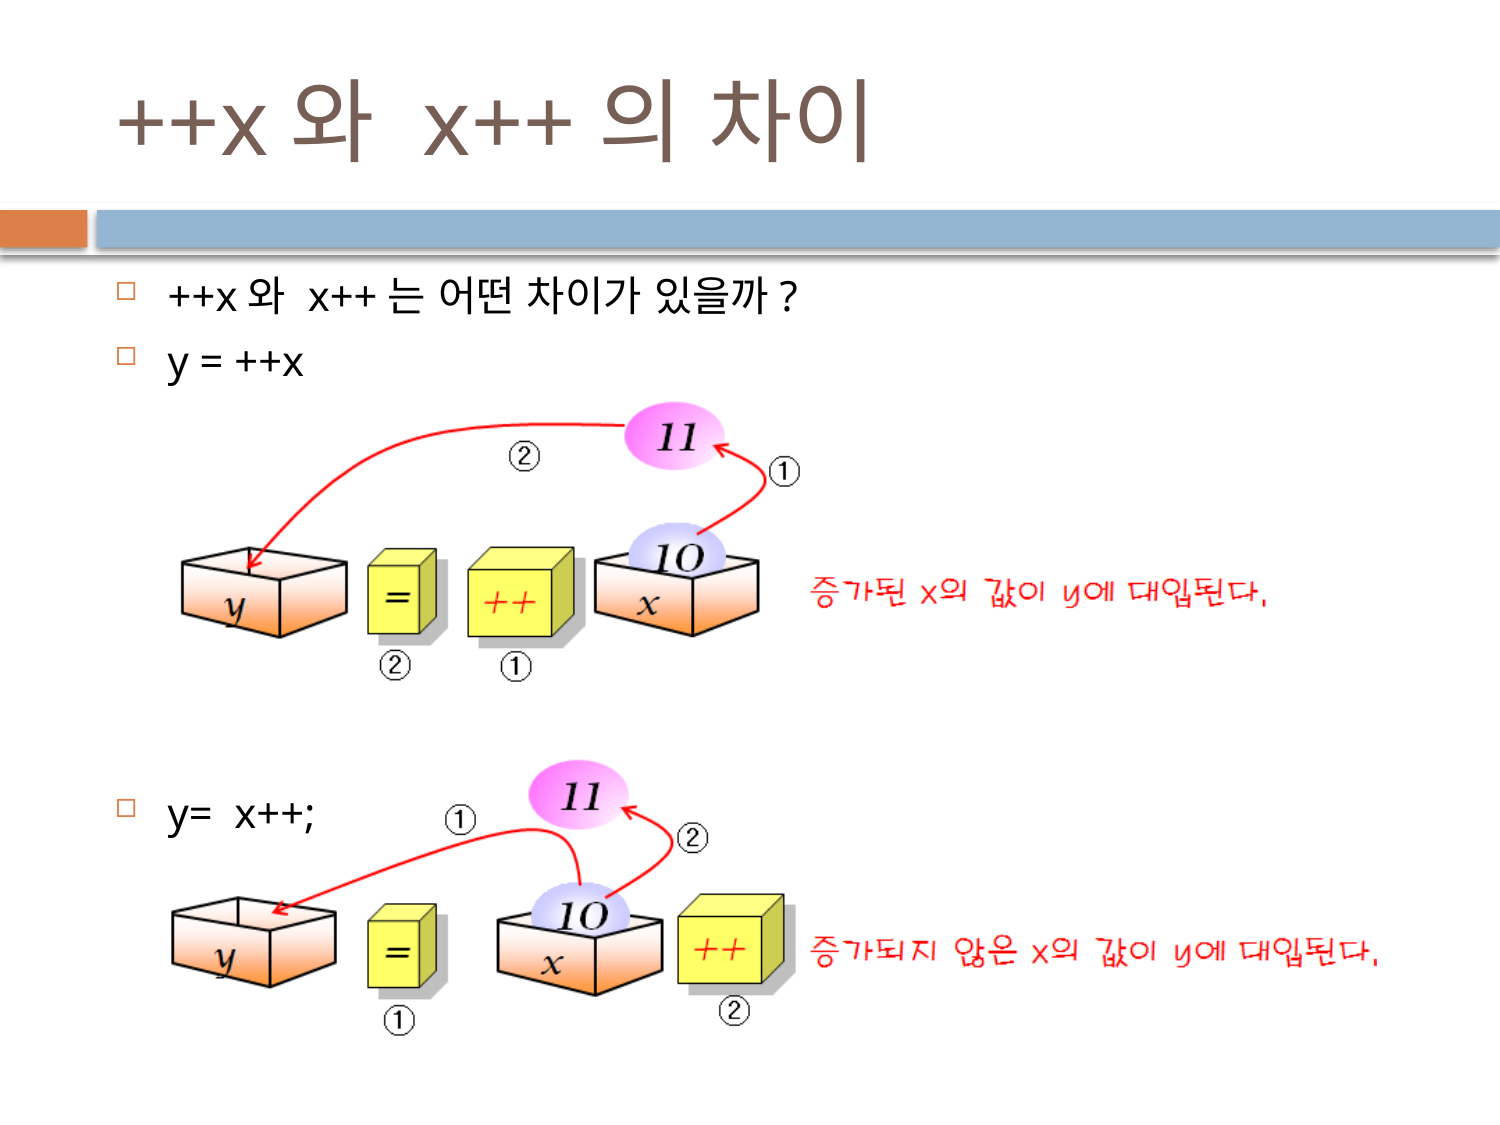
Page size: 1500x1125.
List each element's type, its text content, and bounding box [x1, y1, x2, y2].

picture [159, 388, 1377, 1040]
title ++x와 x++의 차이 [100, 37, 1438, 200]
list ++x와 x++는 어떤 차이가 있을까? y = ++x y= x++; [100, 262, 1438, 1000]
